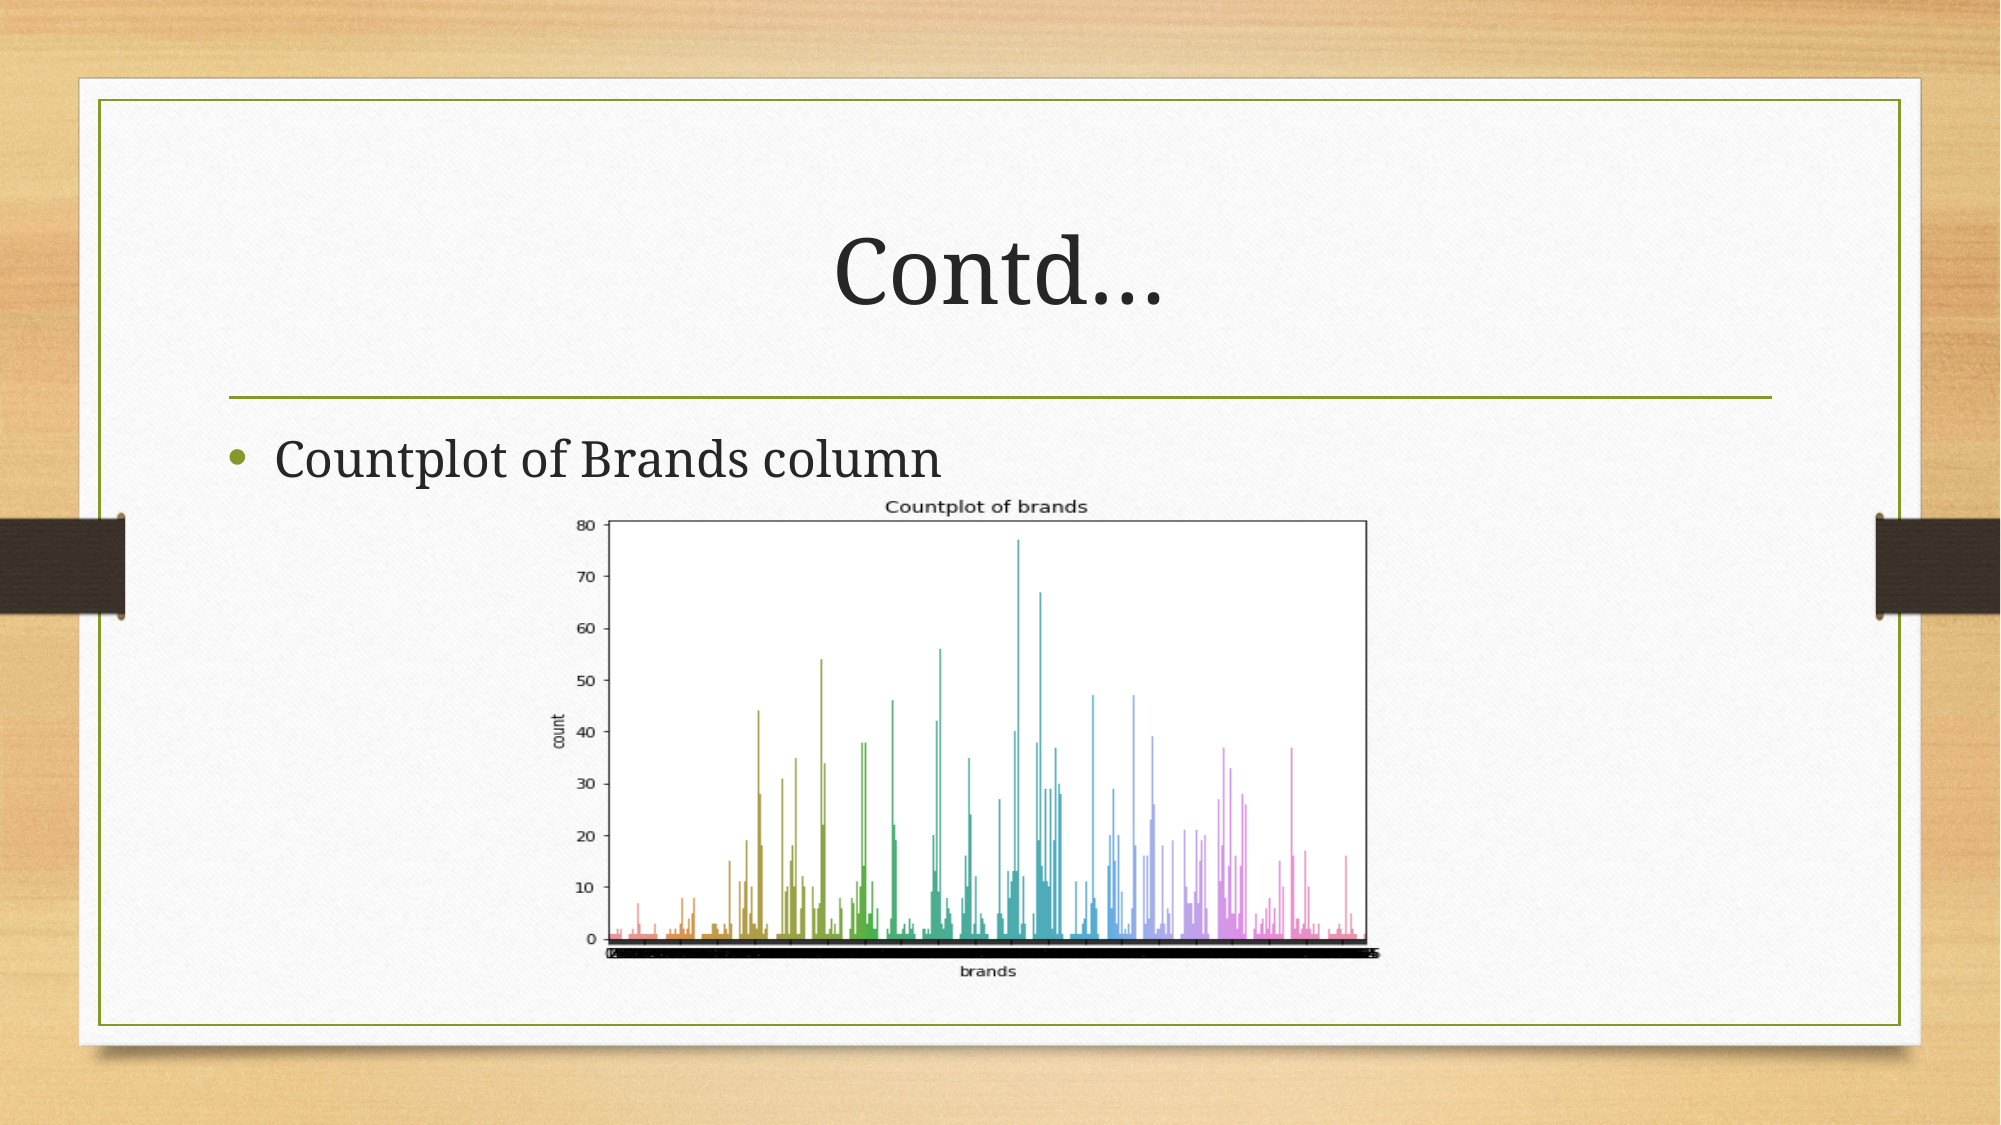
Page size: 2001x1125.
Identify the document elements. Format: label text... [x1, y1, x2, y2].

title Contd… [212, 161, 1788, 375]
picture [0, 0, 2001, 1125]
list Countplot of Brands column [212, 419, 1788, 964]
